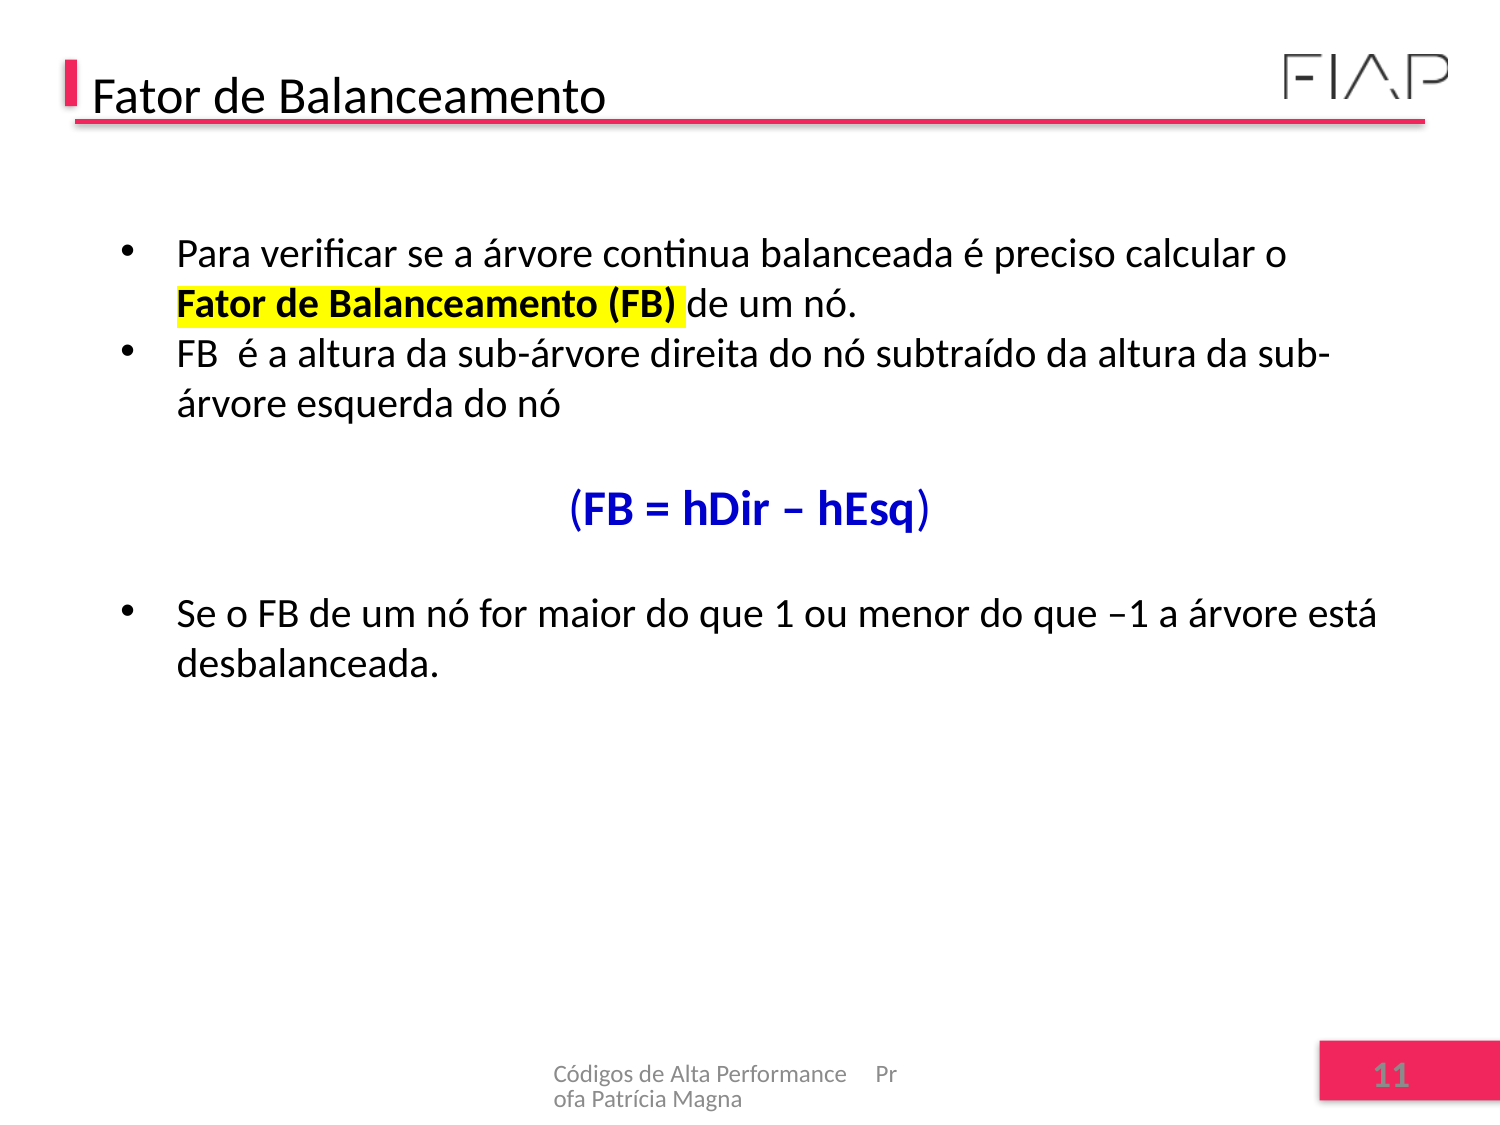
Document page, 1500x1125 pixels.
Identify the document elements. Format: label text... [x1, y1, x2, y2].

footer Códigos de Alta Performance Profa Patrícia Magna [538, 1042, 914, 1103]
text_box Para verificar se a árvore continua balanceada é preciso calcular o Fator de Balanceamento (FB) de um nó. FB é a altura da sub-árvore direita do nó subtraído da altura da sub-árvore esquerda do nó (FB = hDir – hEsq) Se o FB de um nó for maior do que 1 ou menor do que –1 a árvore está desbalanceada. [105, 217, 1395, 693]
slide_number 11 [1074, 1042, 1425, 1103]
title Fator de Balanceamento [77, 53, 1427, 131]
